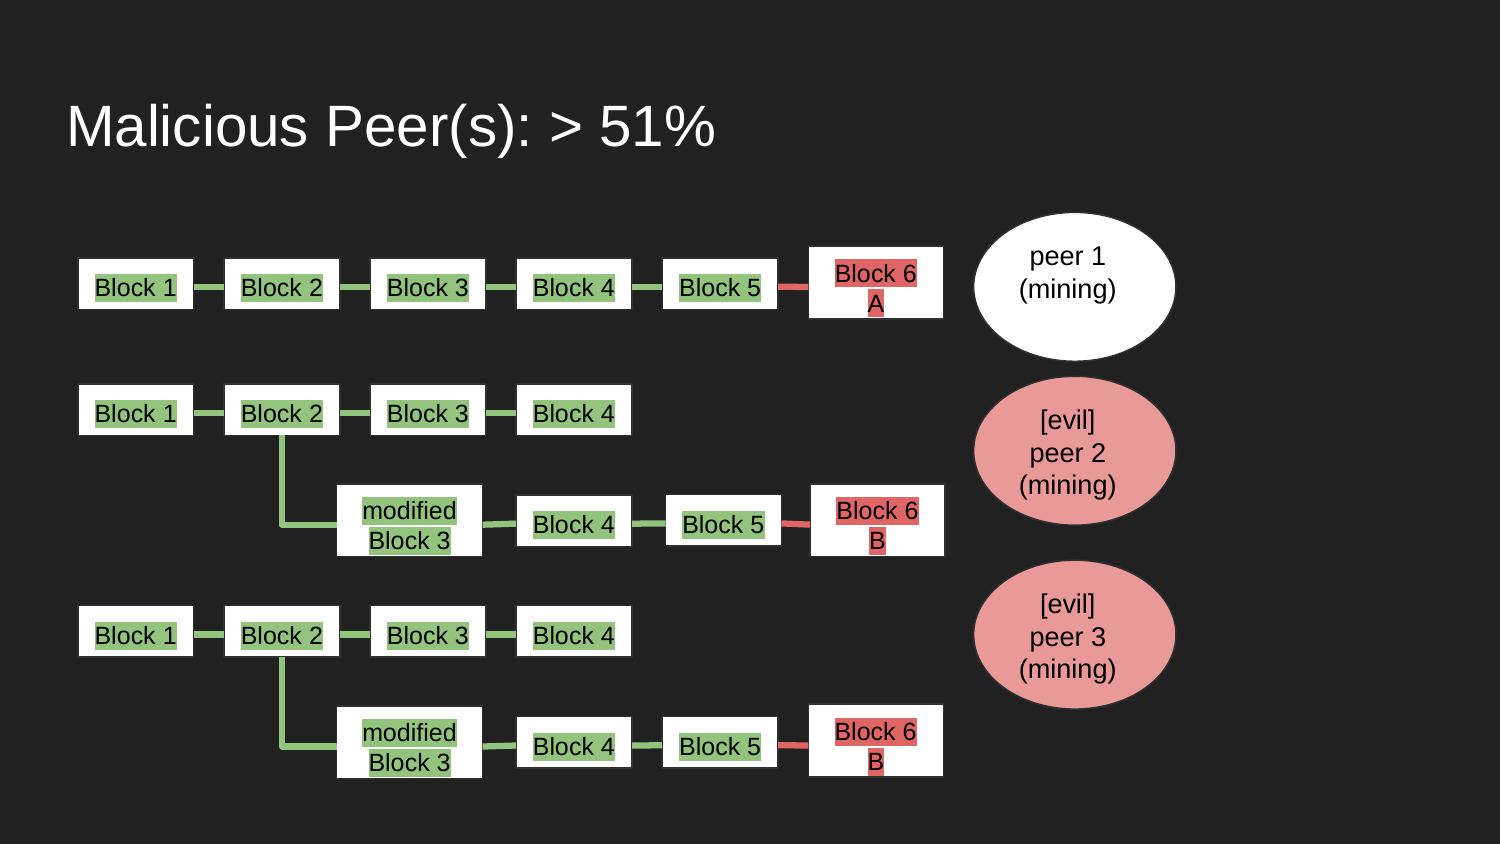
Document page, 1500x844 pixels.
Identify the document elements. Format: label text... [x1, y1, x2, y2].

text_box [223, 257, 341, 310]
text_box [336, 705, 483, 779]
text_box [515, 257, 633, 310]
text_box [281, 435, 337, 526]
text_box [515, 605, 633, 658]
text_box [808, 703, 944, 778]
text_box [281, 657, 337, 747]
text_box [973, 212, 1177, 362]
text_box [336, 483, 483, 557]
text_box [369, 257, 487, 310]
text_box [809, 483, 946, 557]
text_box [515, 494, 633, 547]
title Malicious Peer(s): > 51% [51, 72, 1449, 167]
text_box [973, 375, 1177, 526]
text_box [77, 257, 194, 310]
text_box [77, 383, 194, 436]
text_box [223, 383, 341, 436]
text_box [77, 605, 194, 658]
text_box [665, 494, 782, 547]
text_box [223, 605, 341, 658]
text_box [662, 257, 779, 310]
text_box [973, 559, 1177, 710]
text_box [515, 716, 633, 769]
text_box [369, 383, 487, 436]
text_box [369, 605, 487, 658]
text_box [515, 383, 633, 436]
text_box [661, 716, 779, 769]
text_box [808, 245, 944, 320]
